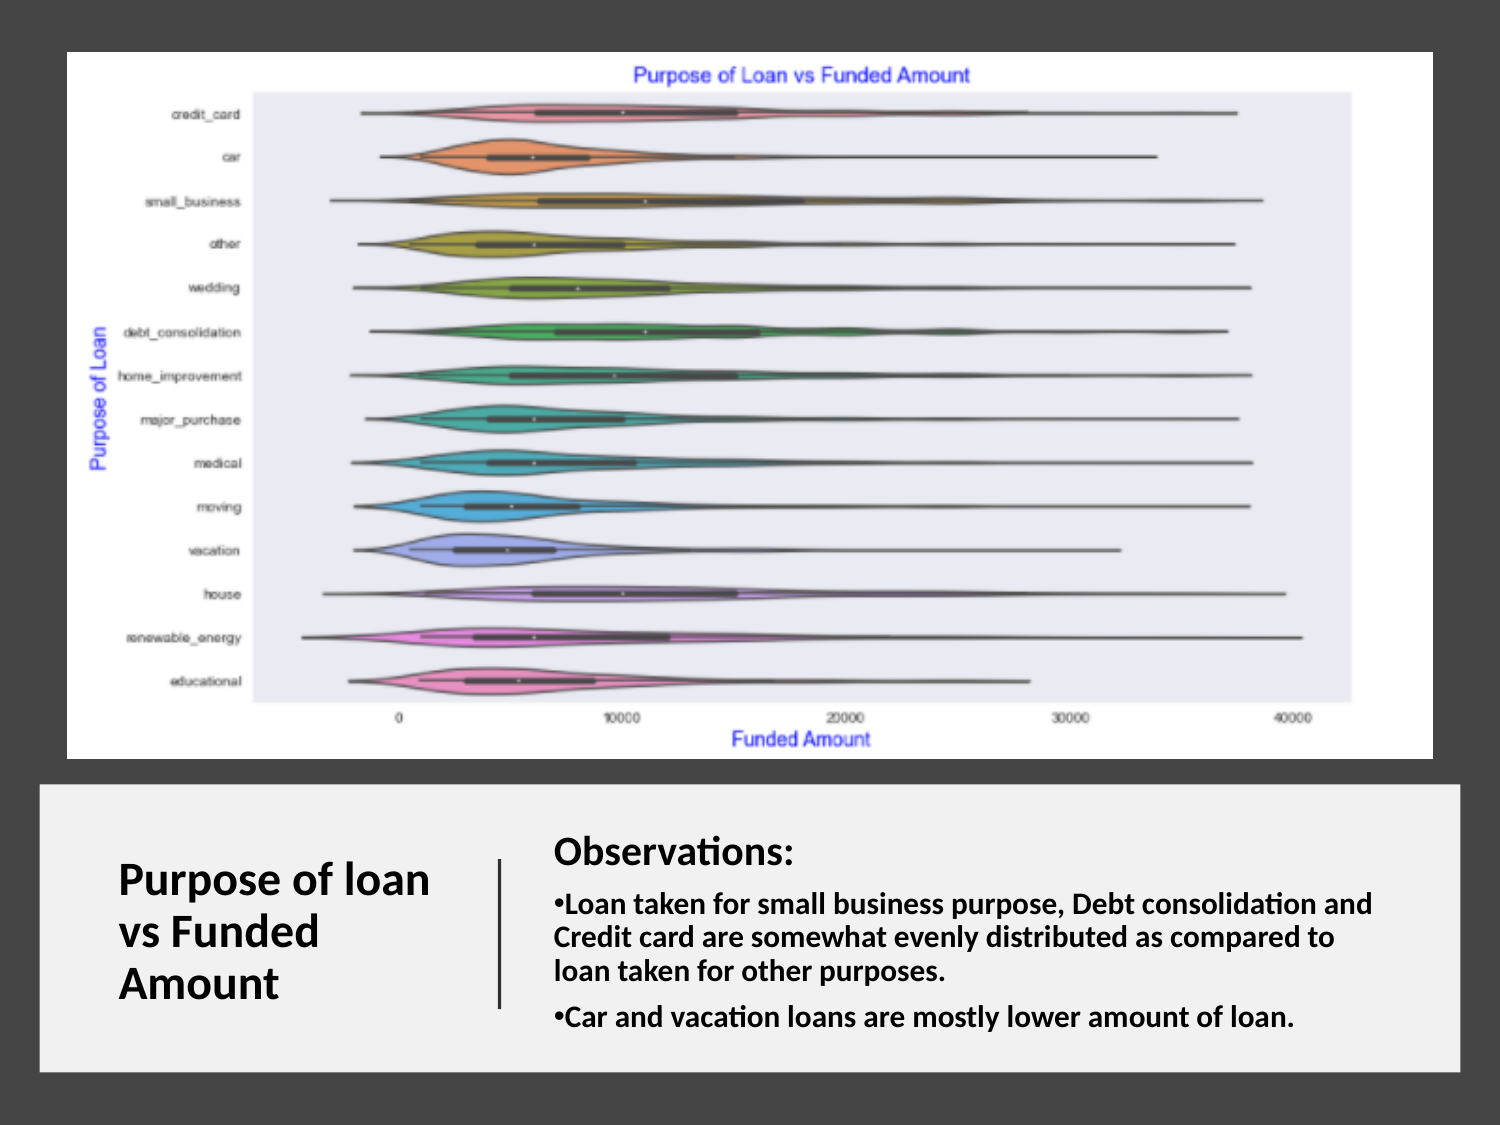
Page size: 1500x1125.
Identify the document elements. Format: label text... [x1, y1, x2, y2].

text_box Observations: Loan taken for small business purpose, Debt consolidation and Credit card are somewhat evenly distributed as compared to loan taken for other purposes. Car and vacation loans are mostly lower amount of loan. [538, 821, 1398, 1043]
text_box [0, 0, 1500, 1125]
text_box Purpose of loan vs Funded Amount [103, 821, 459, 1043]
text_box [37, 782, 1462, 1075]
picture [67, 52, 1433, 759]
